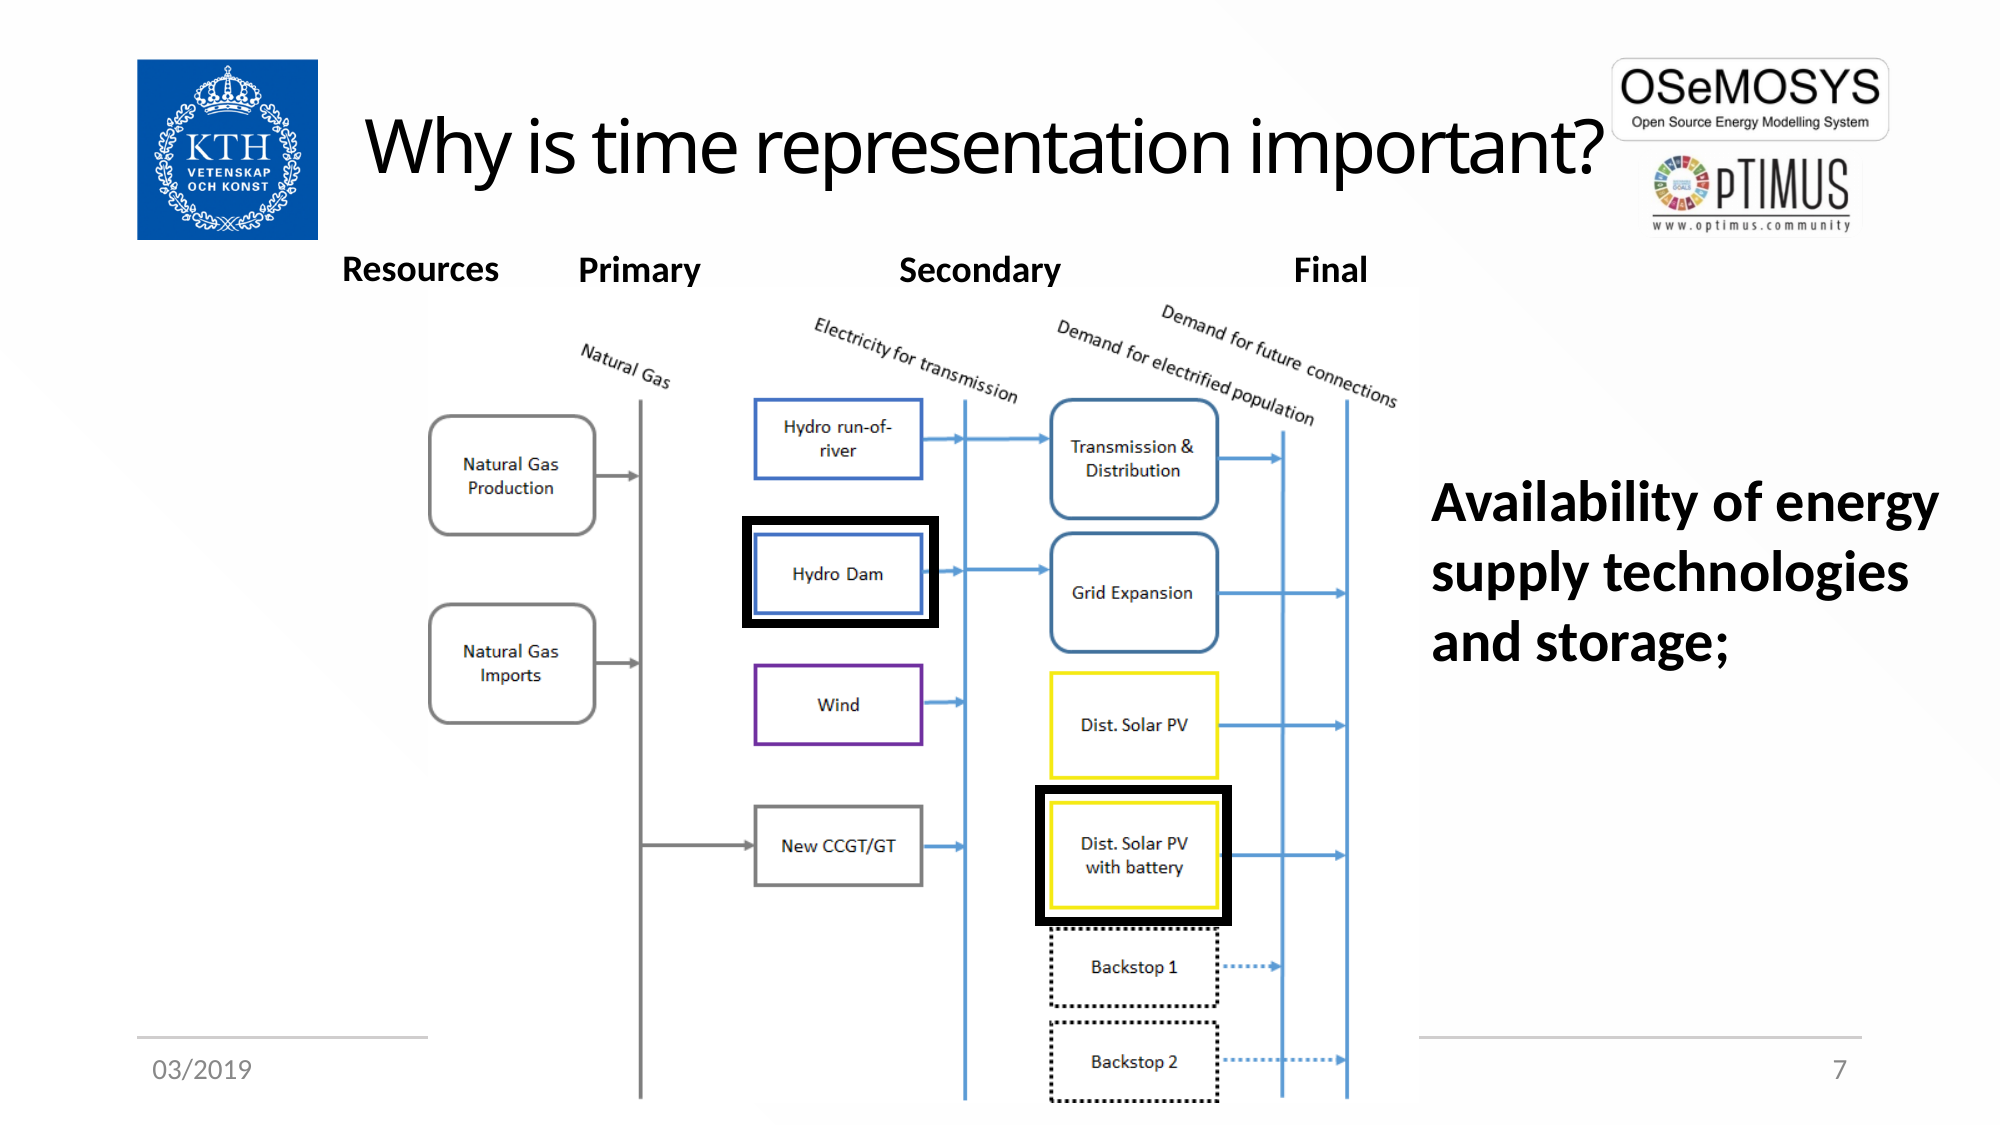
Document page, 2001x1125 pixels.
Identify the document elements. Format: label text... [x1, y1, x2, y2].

slide_number 03/2019 [137, 1042, 333, 1103]
text_box Resources [327, 236, 529, 297]
picture [428, 286, 1419, 1103]
picture [1588, 43, 1913, 161]
text_box Final [1279, 240, 1481, 298]
slide_number 7 [1667, 1042, 1863, 1103]
text_box Secondary [884, 240, 1086, 286]
text_box Primary [563, 240, 765, 286]
text_box Availability of energy supply technologies and storage; [1419, 455, 2000, 681]
title Why is time representation important? [349, 59, 1863, 240]
picture [137, 59, 318, 240]
